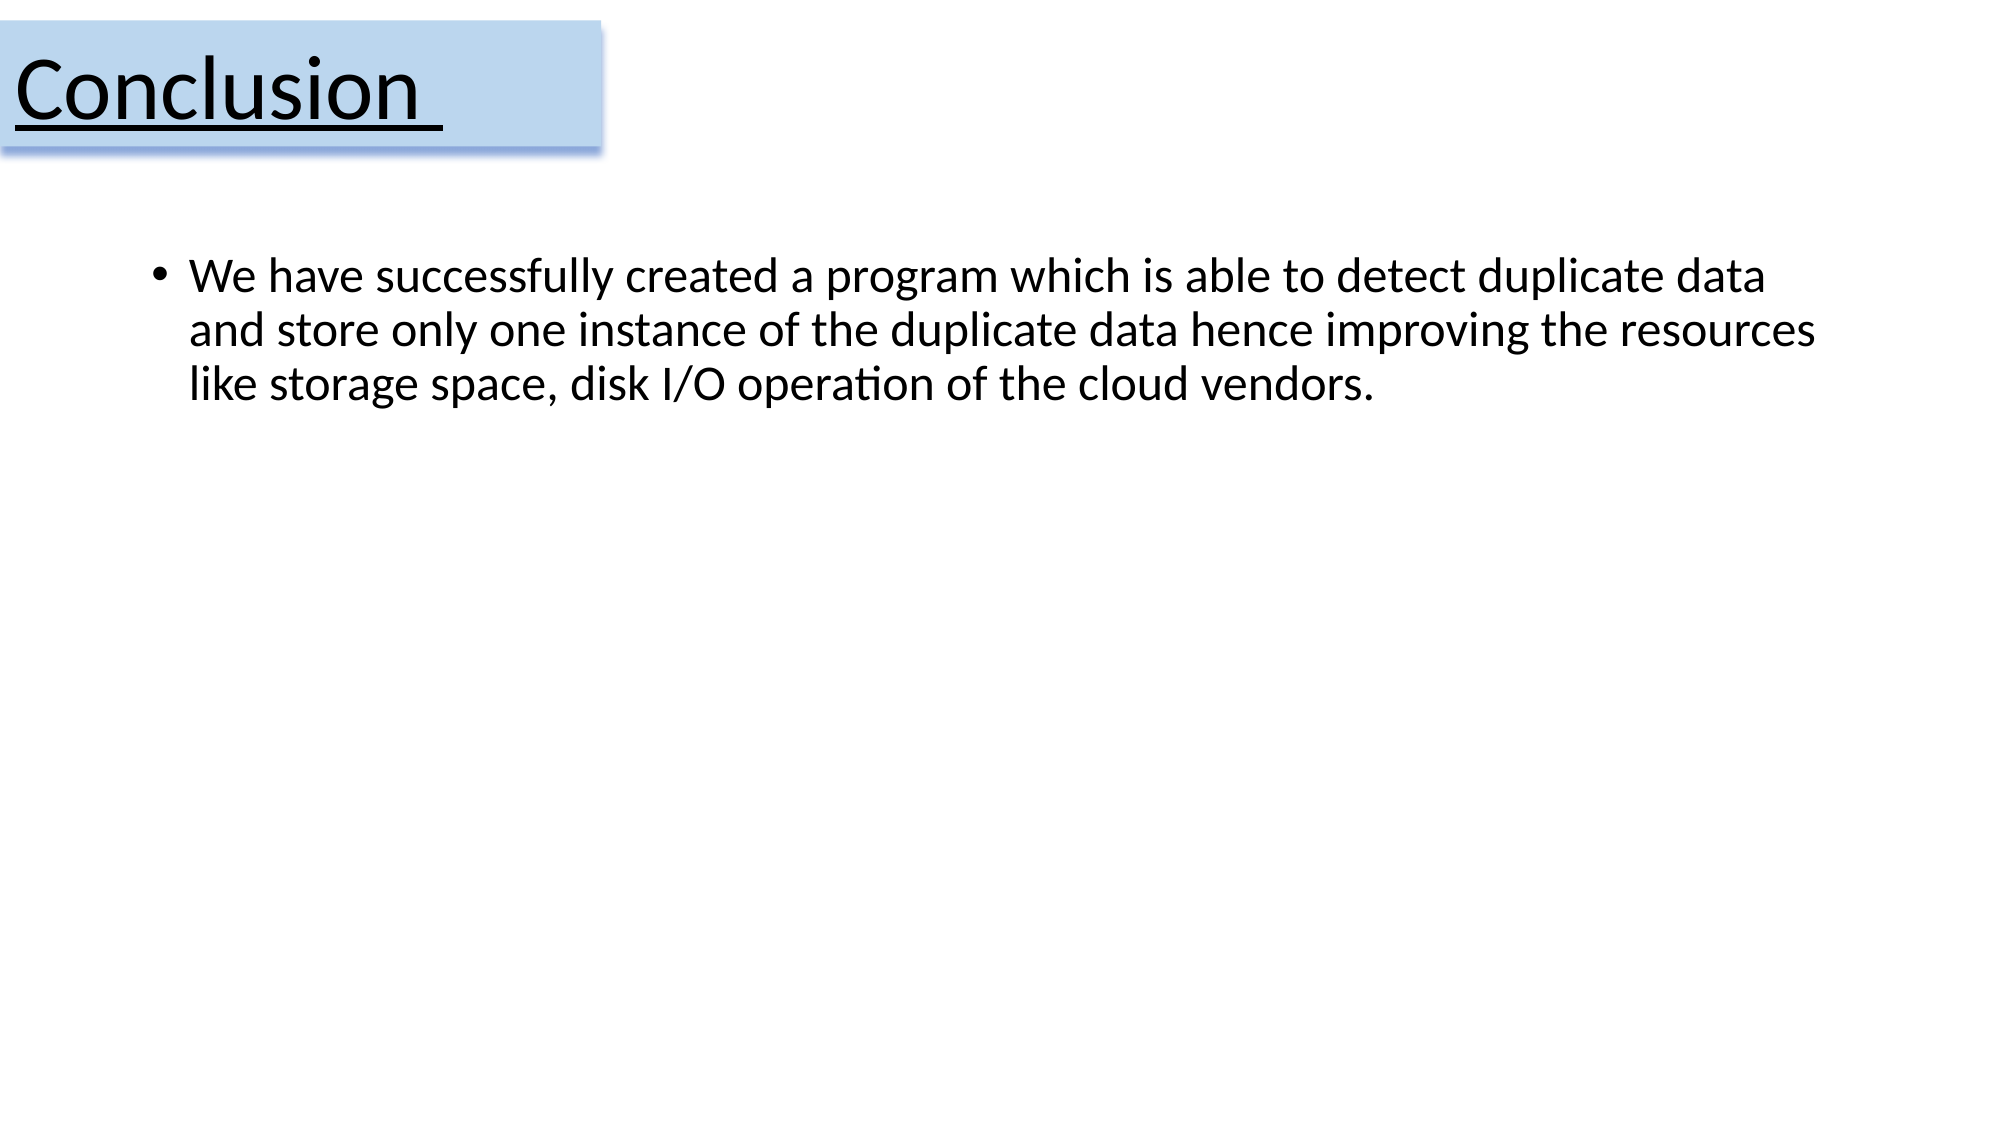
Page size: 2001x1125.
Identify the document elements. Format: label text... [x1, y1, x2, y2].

list We have successfully created a program which is able to detect duplicate data and store only one instance of the duplicate data hence improving the resources like storage space, disk I/O operation of the cloud vendors. [136, 241, 1862, 956]
text_box Conclusion [0, 20, 602, 147]
